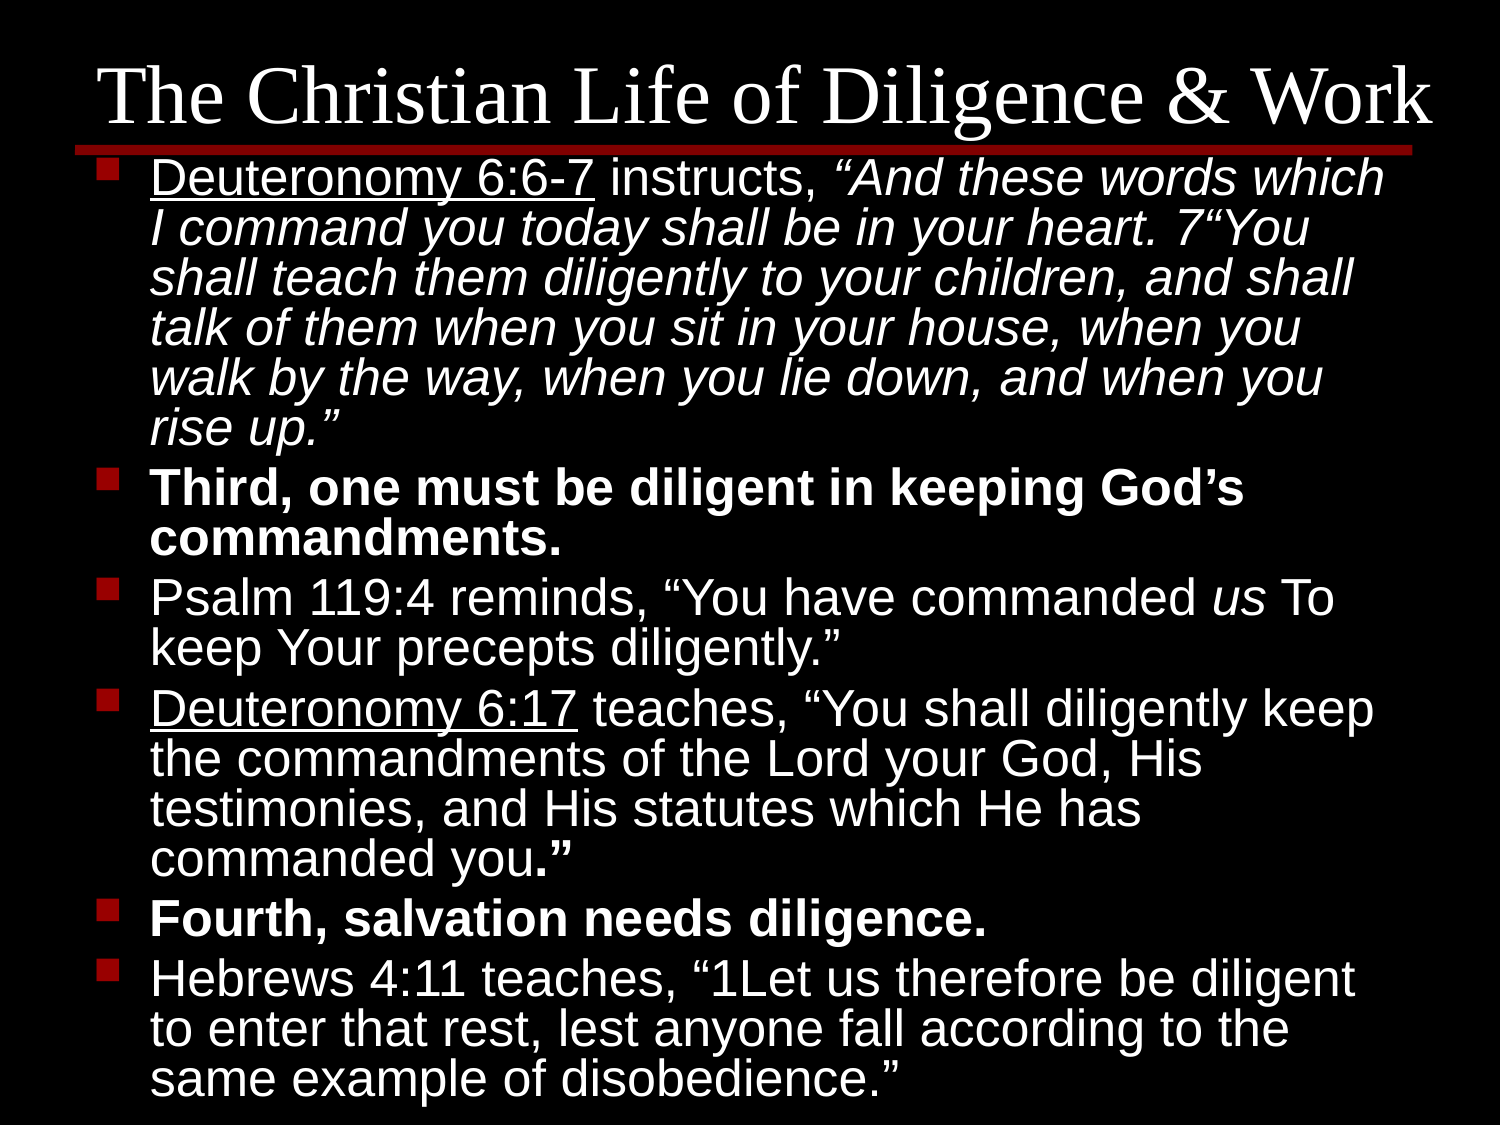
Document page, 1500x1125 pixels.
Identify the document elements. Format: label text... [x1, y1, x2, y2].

title The Christian Life of Diligence & Work [81, 24, 1500, 148]
list Deuteronomy 6:6-7 instructs, “And these words which I command you today shall be in your heart. 7“You shall teach them diligently to your children, and shall talk of them when you sit in your house, when you walk by the way, when you lie down, and when you rise up.” Third, one must be diligent in keeping God’s commandments. Psalm 119:4 reminds, “You have commanded us To keep Your precepts diligently.” Deuteronomy 6:17 teaches, “You shall diligently keep the commandments of the Lord your God, His testimonies, and His statutes which He has commanded you.” Fourth, salvation needs diligence. Hebrews 4:11 teaches, “1Let us therefore be diligent to enter that rest, lest anyone fall according to the same example of disobedience.” [78, 147, 1429, 1073]
